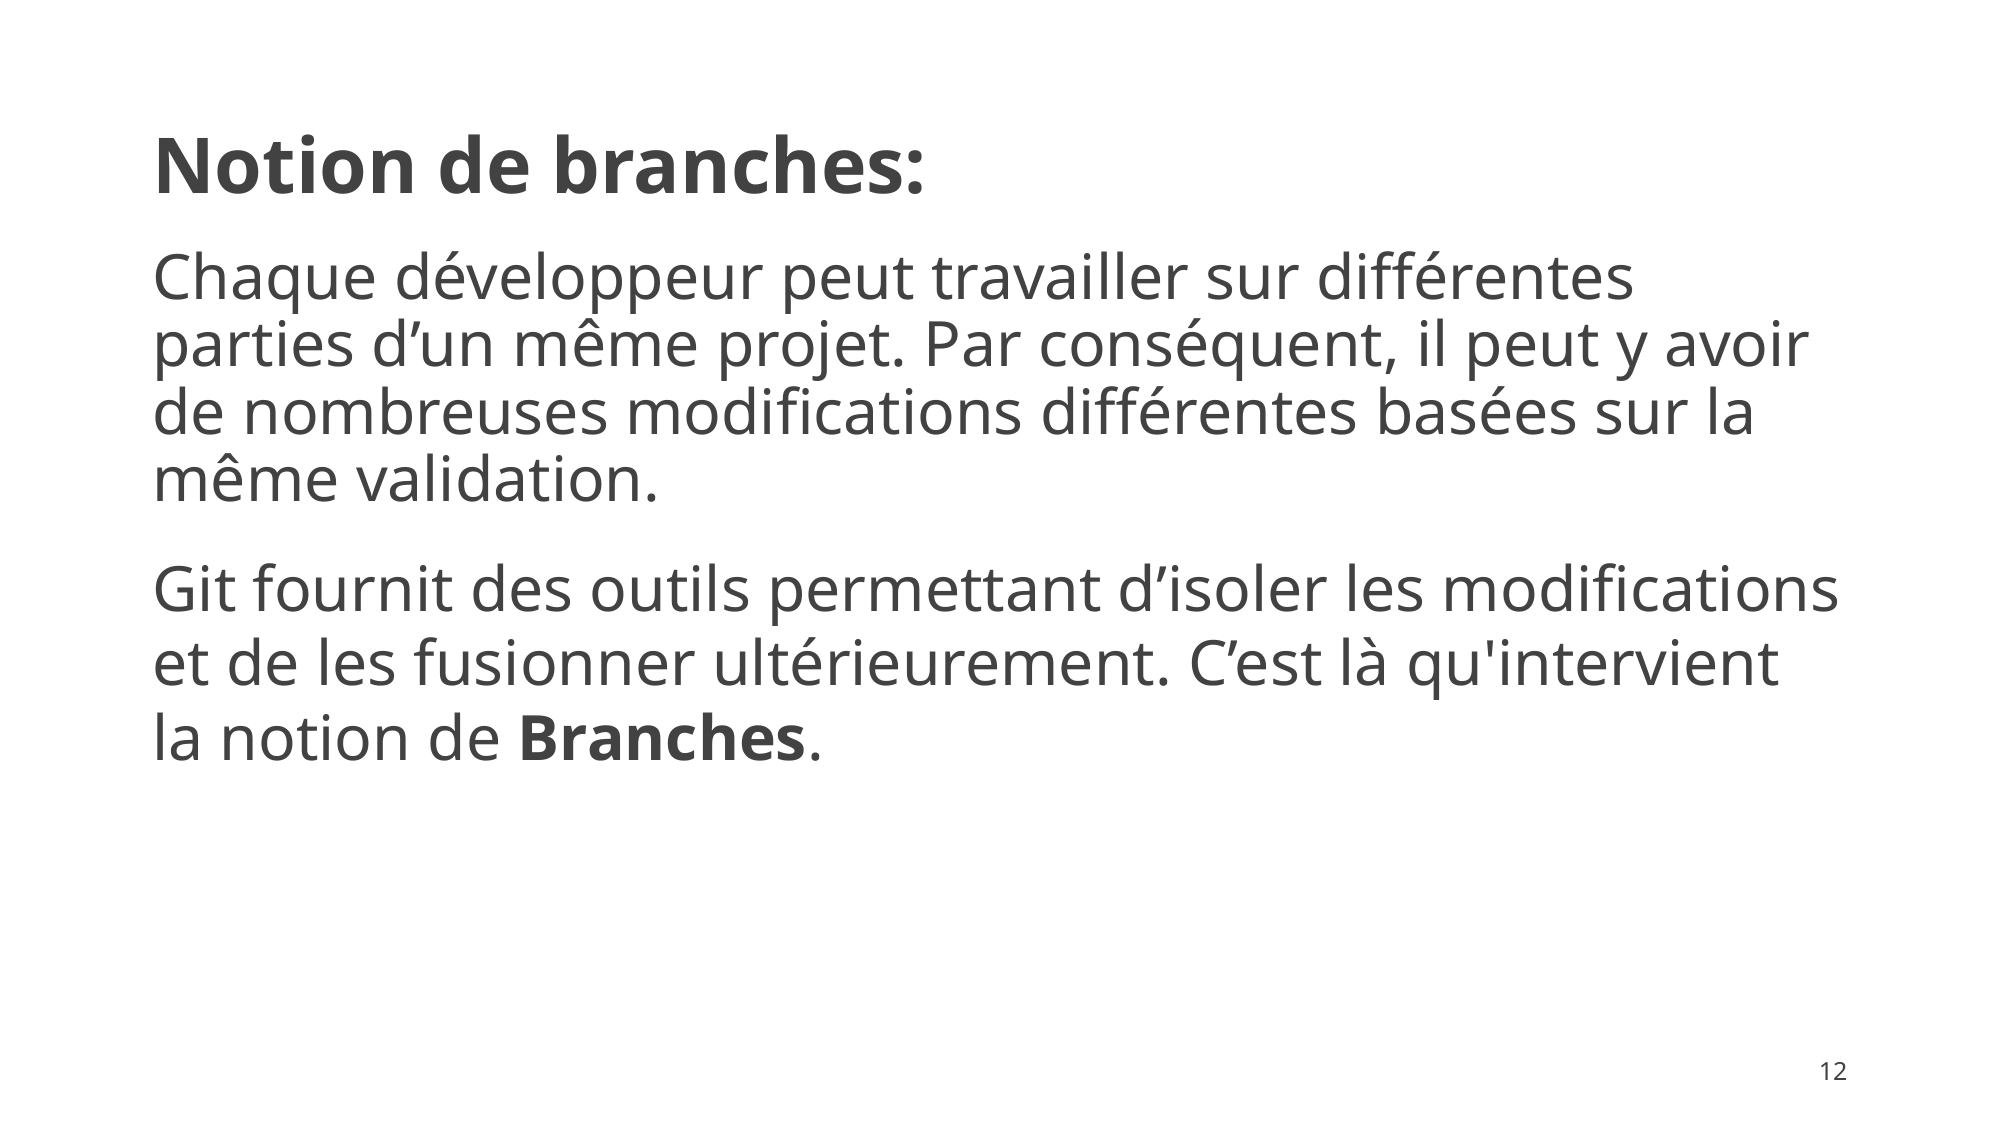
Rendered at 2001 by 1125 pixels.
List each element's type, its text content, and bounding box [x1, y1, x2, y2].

title Notion de branches: [137, 59, 1863, 237]
list Chaque développeur peut travailler sur différentes parties d’un même projet. Par conséquent, il peut y avoir de nombreuses modifications différentes basées sur la même validation. Git fournit des outils permettant d’isoler les modifications et de les fusionner ultérieurement. C’est là qu'intervient la notion de Branches. [137, 237, 1863, 1075]
slide_number ‹#› [1412, 1042, 1863, 1103]
